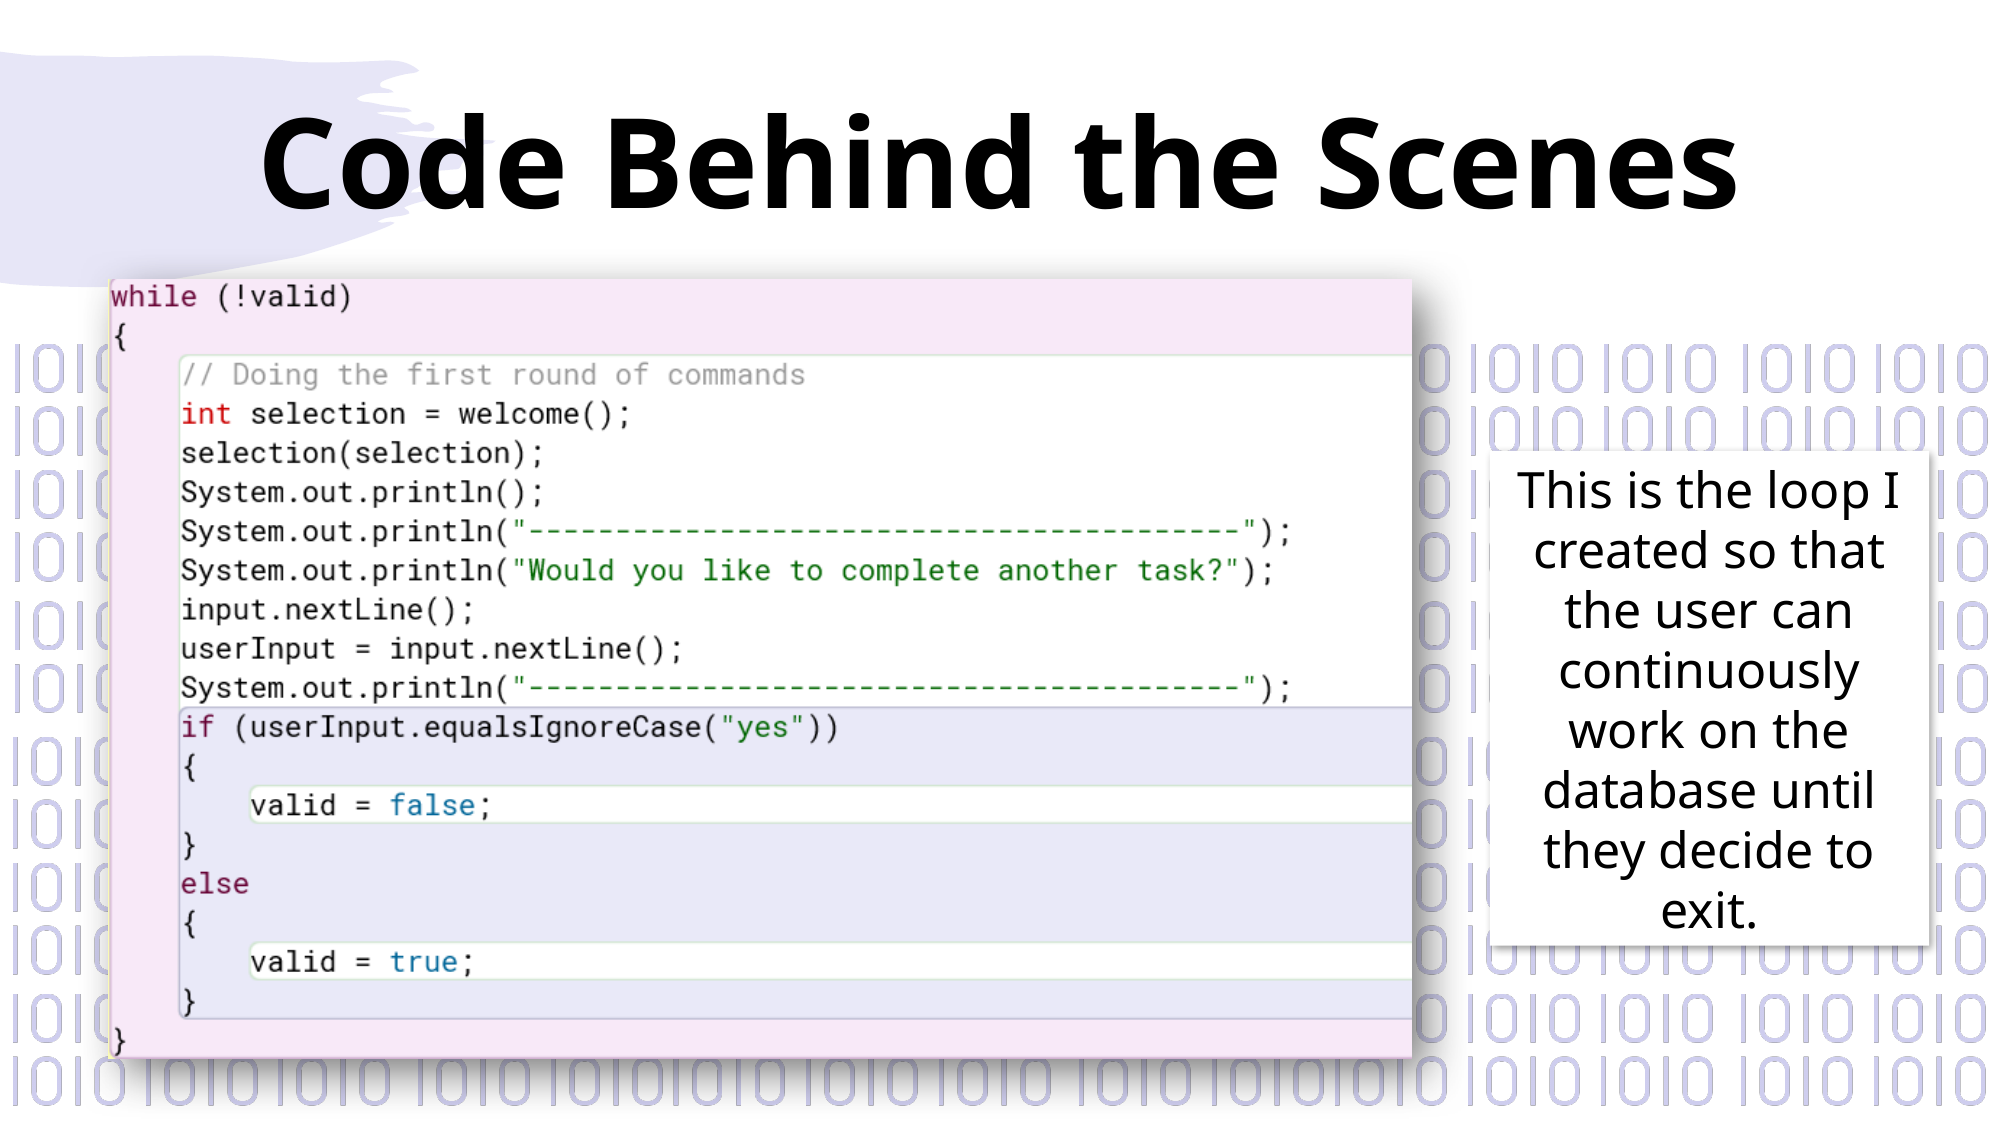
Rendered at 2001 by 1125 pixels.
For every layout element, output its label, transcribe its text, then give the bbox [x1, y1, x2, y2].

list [107, 279, 1412, 1059]
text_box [0, 324, 2000, 1125]
title Code Behind the Scenes [137, 59, 1863, 278]
